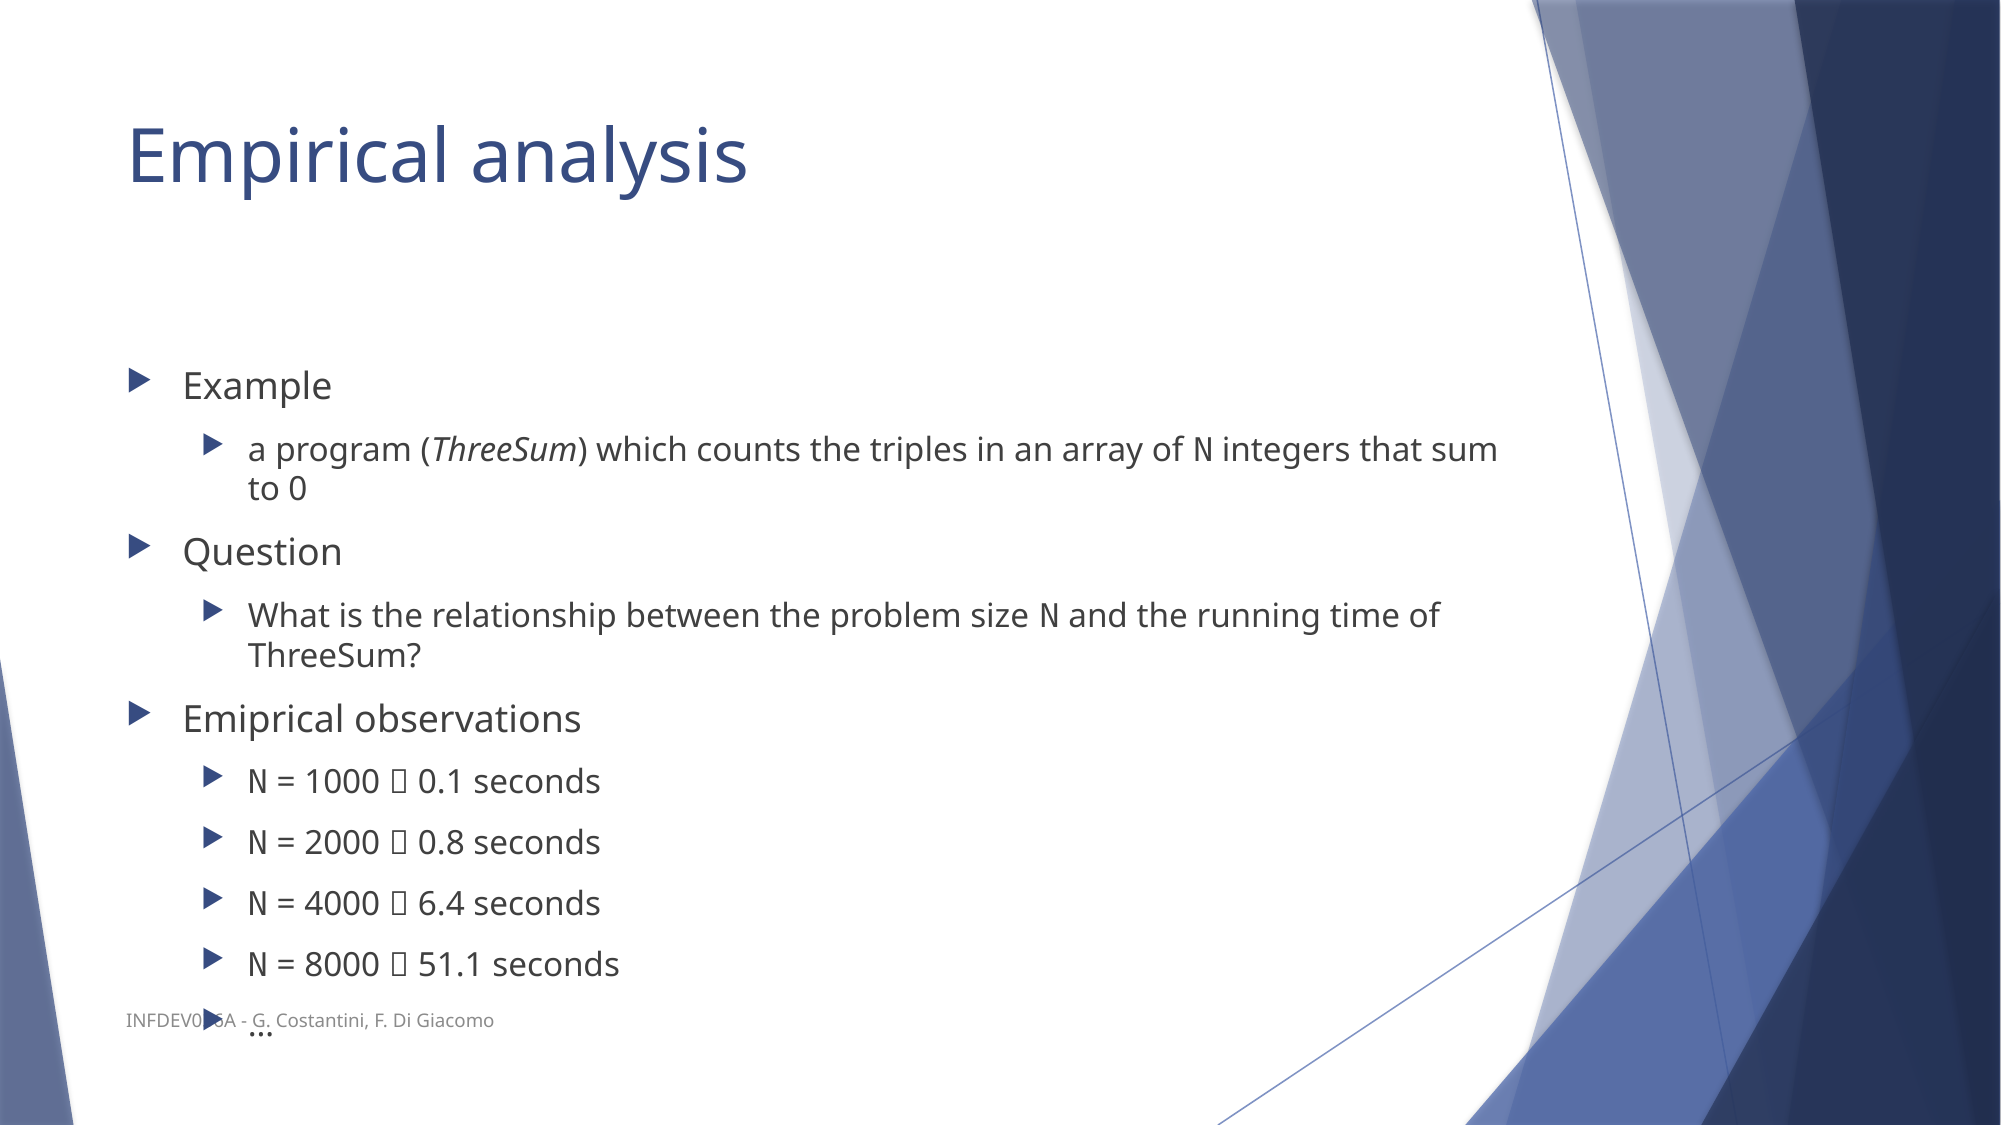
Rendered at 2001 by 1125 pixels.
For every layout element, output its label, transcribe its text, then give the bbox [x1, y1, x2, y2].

title Empirical analysis [111, 99, 1522, 317]
list Example a program (ThreeSum) which counts the triples in an array of N integers that sum to 0 Question What is the relationship between the problem size N and the running time of ThreeSum? Emiprical observations N = 1000  0.1 seconds N = 2000  0.8 seconds N = 4000  6.4 seconds N = 8000  51.1 seconds … [111, 354, 1522, 1051]
footer INFDEV036A - G. Costantini, F. Di Giacomo [111, 991, 1145, 1051]
